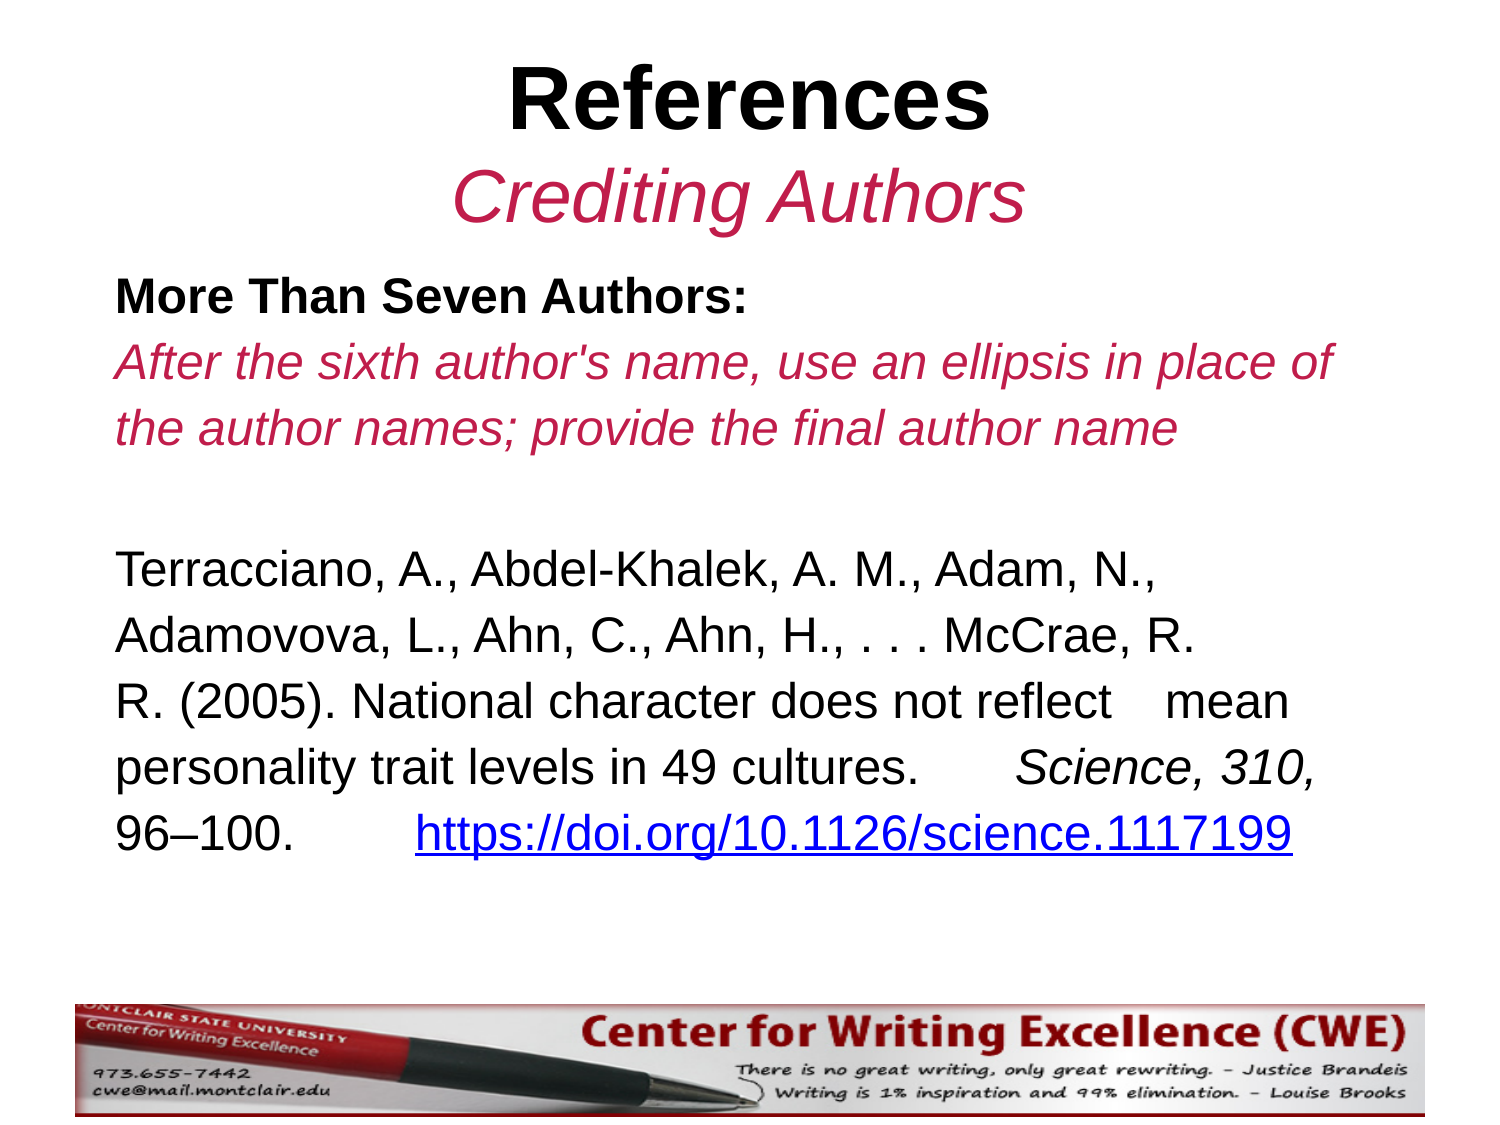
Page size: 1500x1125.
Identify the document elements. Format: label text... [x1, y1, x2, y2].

title References Crediting Authors [75, 45, 1425, 233]
list More Than Seven Authors: After the sixth author's name, use an ellipsis in place of the author names; provide the final author name Terracciano, A., Abdel-Khalek, A. M., Adam, N., Adamovova, L., Ahn, C., Ahn, H., . . . McCrae, R. R. (2005). National character does not reflect mean personality trait levels in 49 cultures. Science, 310, 96–100. https://doi.org/10.1126/science.1117199 [99, 249, 1375, 939]
picture [75, 1004, 1425, 1117]
